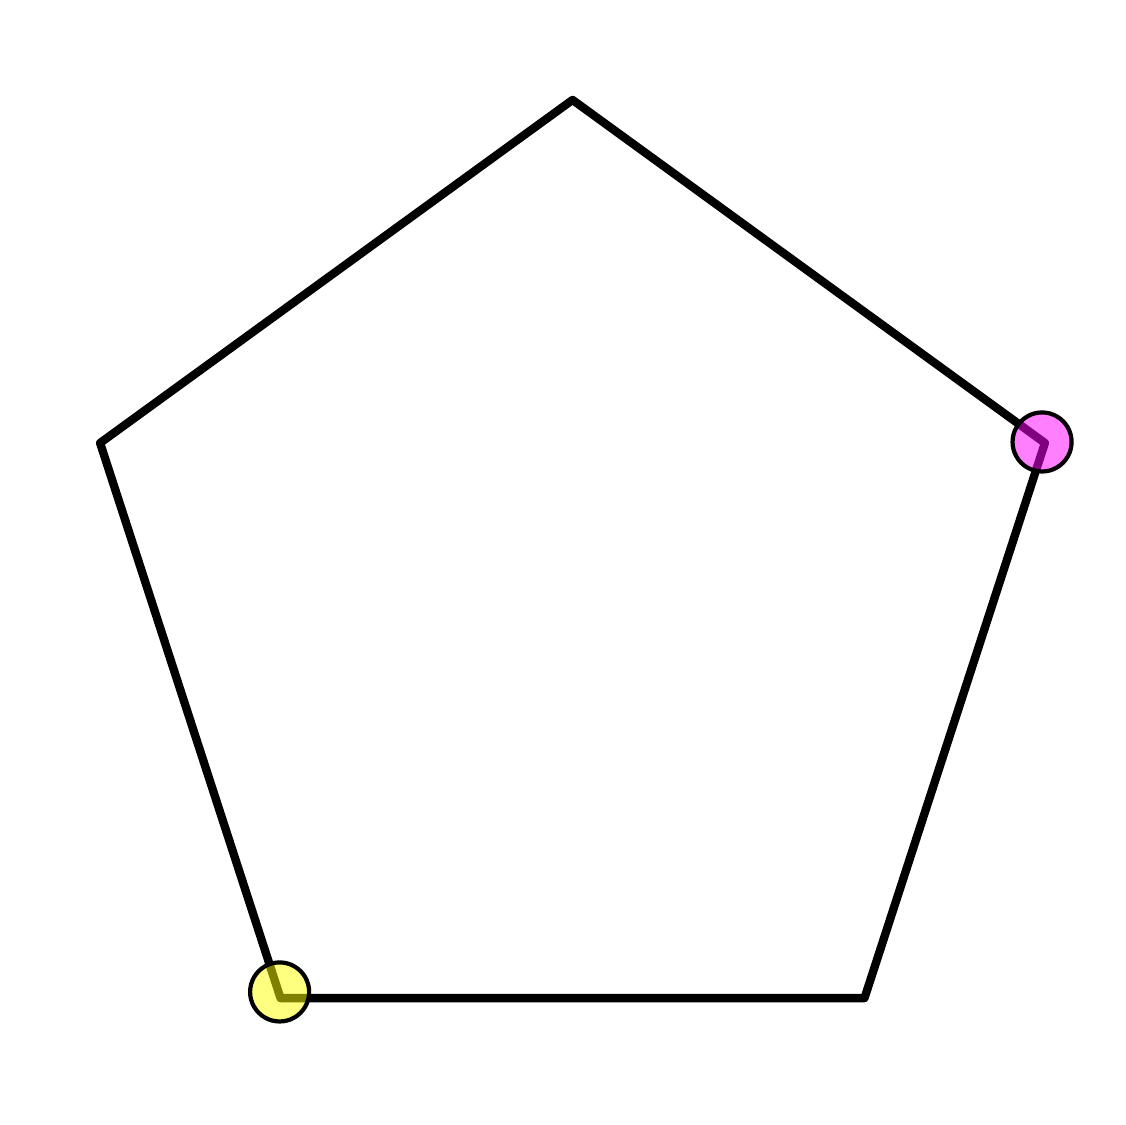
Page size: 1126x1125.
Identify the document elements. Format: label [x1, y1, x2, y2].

text_box [98, 98, 1038, 1001]
text_box [1010, 410, 1074, 474]
text_box [248, 960, 312, 1024]
